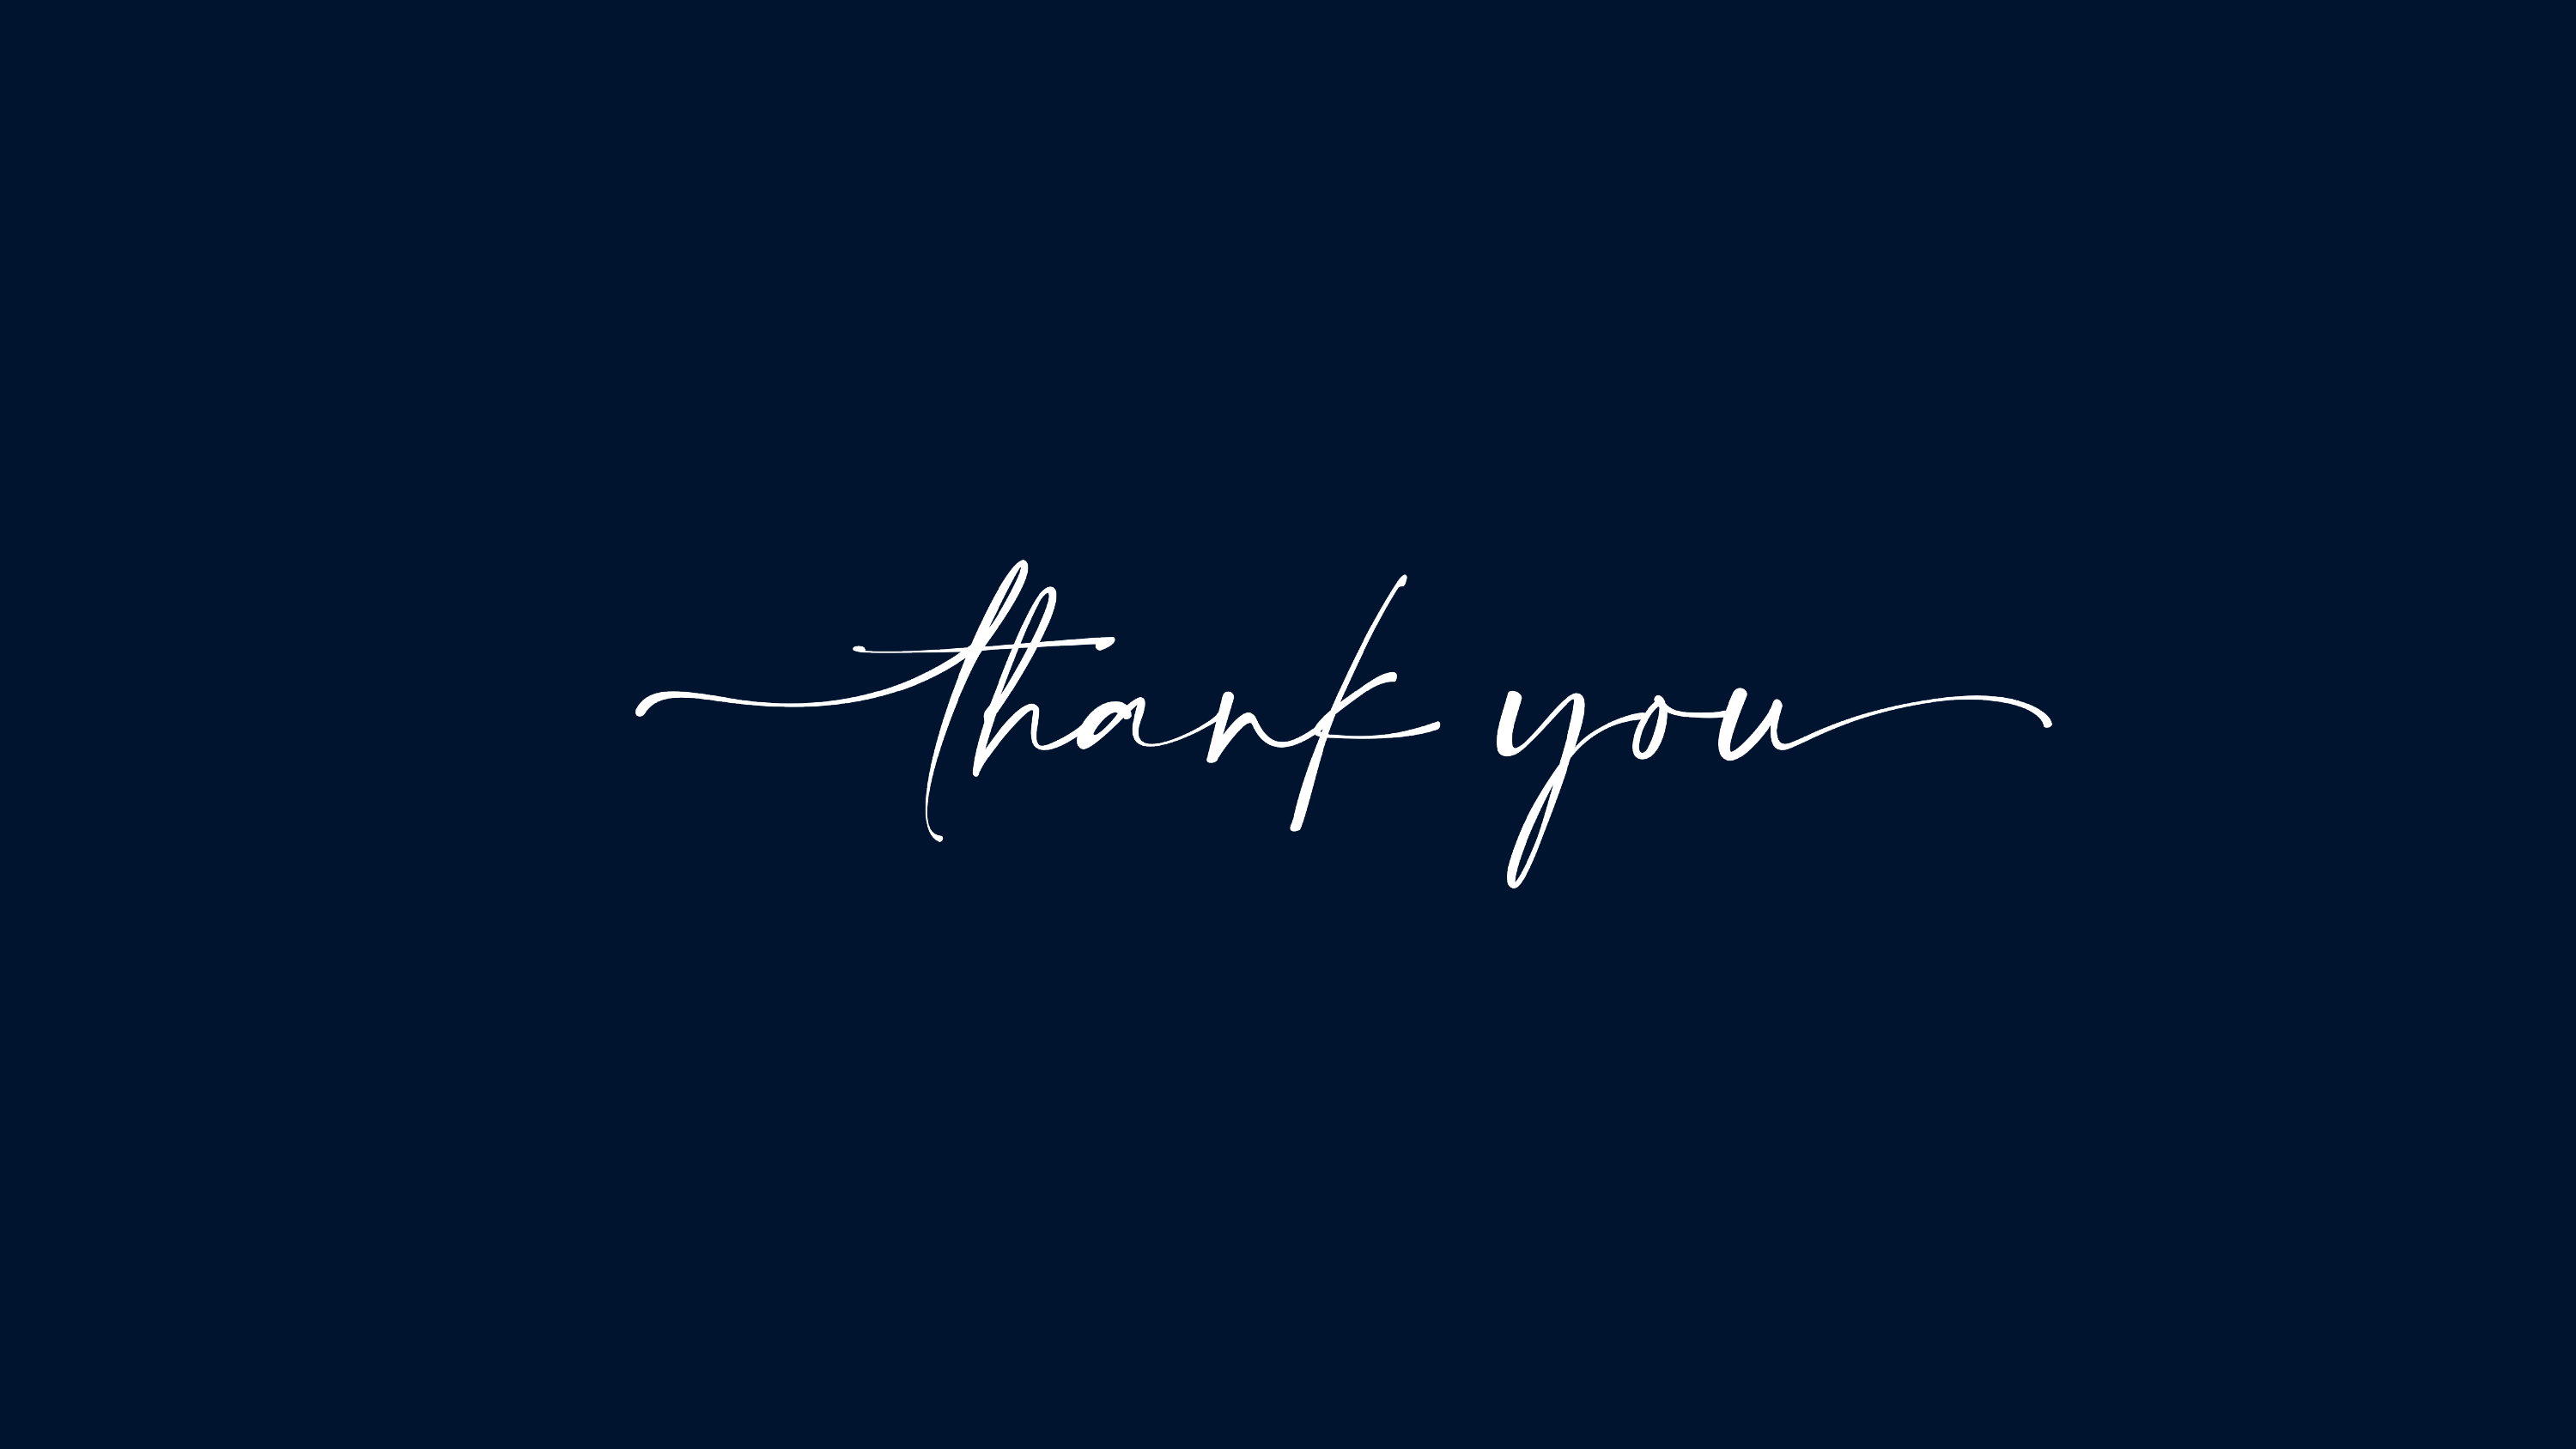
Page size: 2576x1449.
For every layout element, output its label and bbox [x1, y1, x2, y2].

text_box [633, 560, 2054, 888]
